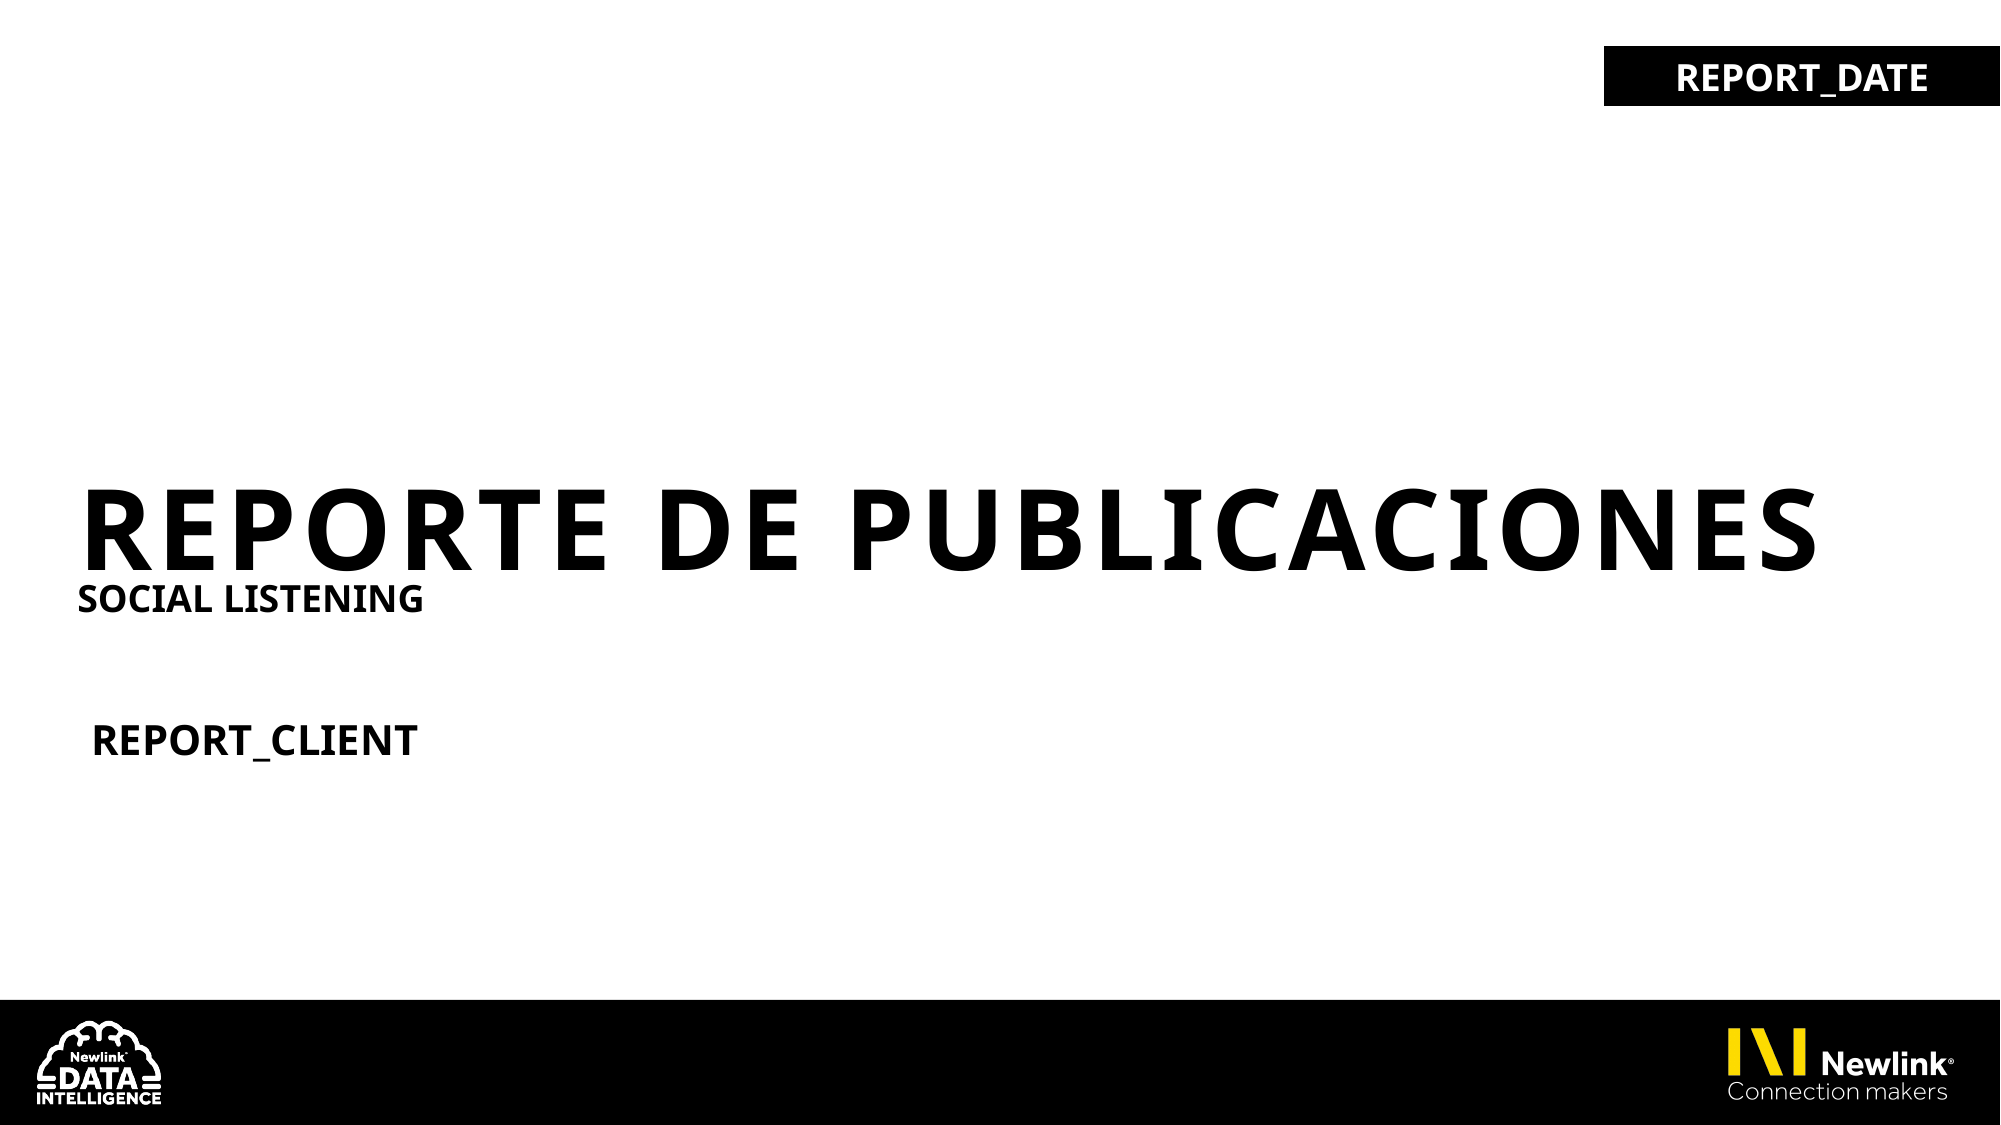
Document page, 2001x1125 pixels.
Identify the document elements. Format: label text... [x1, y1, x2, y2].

text_box SOCIAL LISTENING [62, 567, 1063, 627]
text_box REPORT_DATE [1604, 46, 2000, 106]
text_box [197, 999, 2000, 1125]
picture [0, 964, 197, 1125]
picture [1688, 1003, 1999, 1125]
text_box REPORT_CLIENT [76, 706, 1674, 771]
text_box REPORTE DE PUBLICACIONES [76, 445, 1965, 591]
